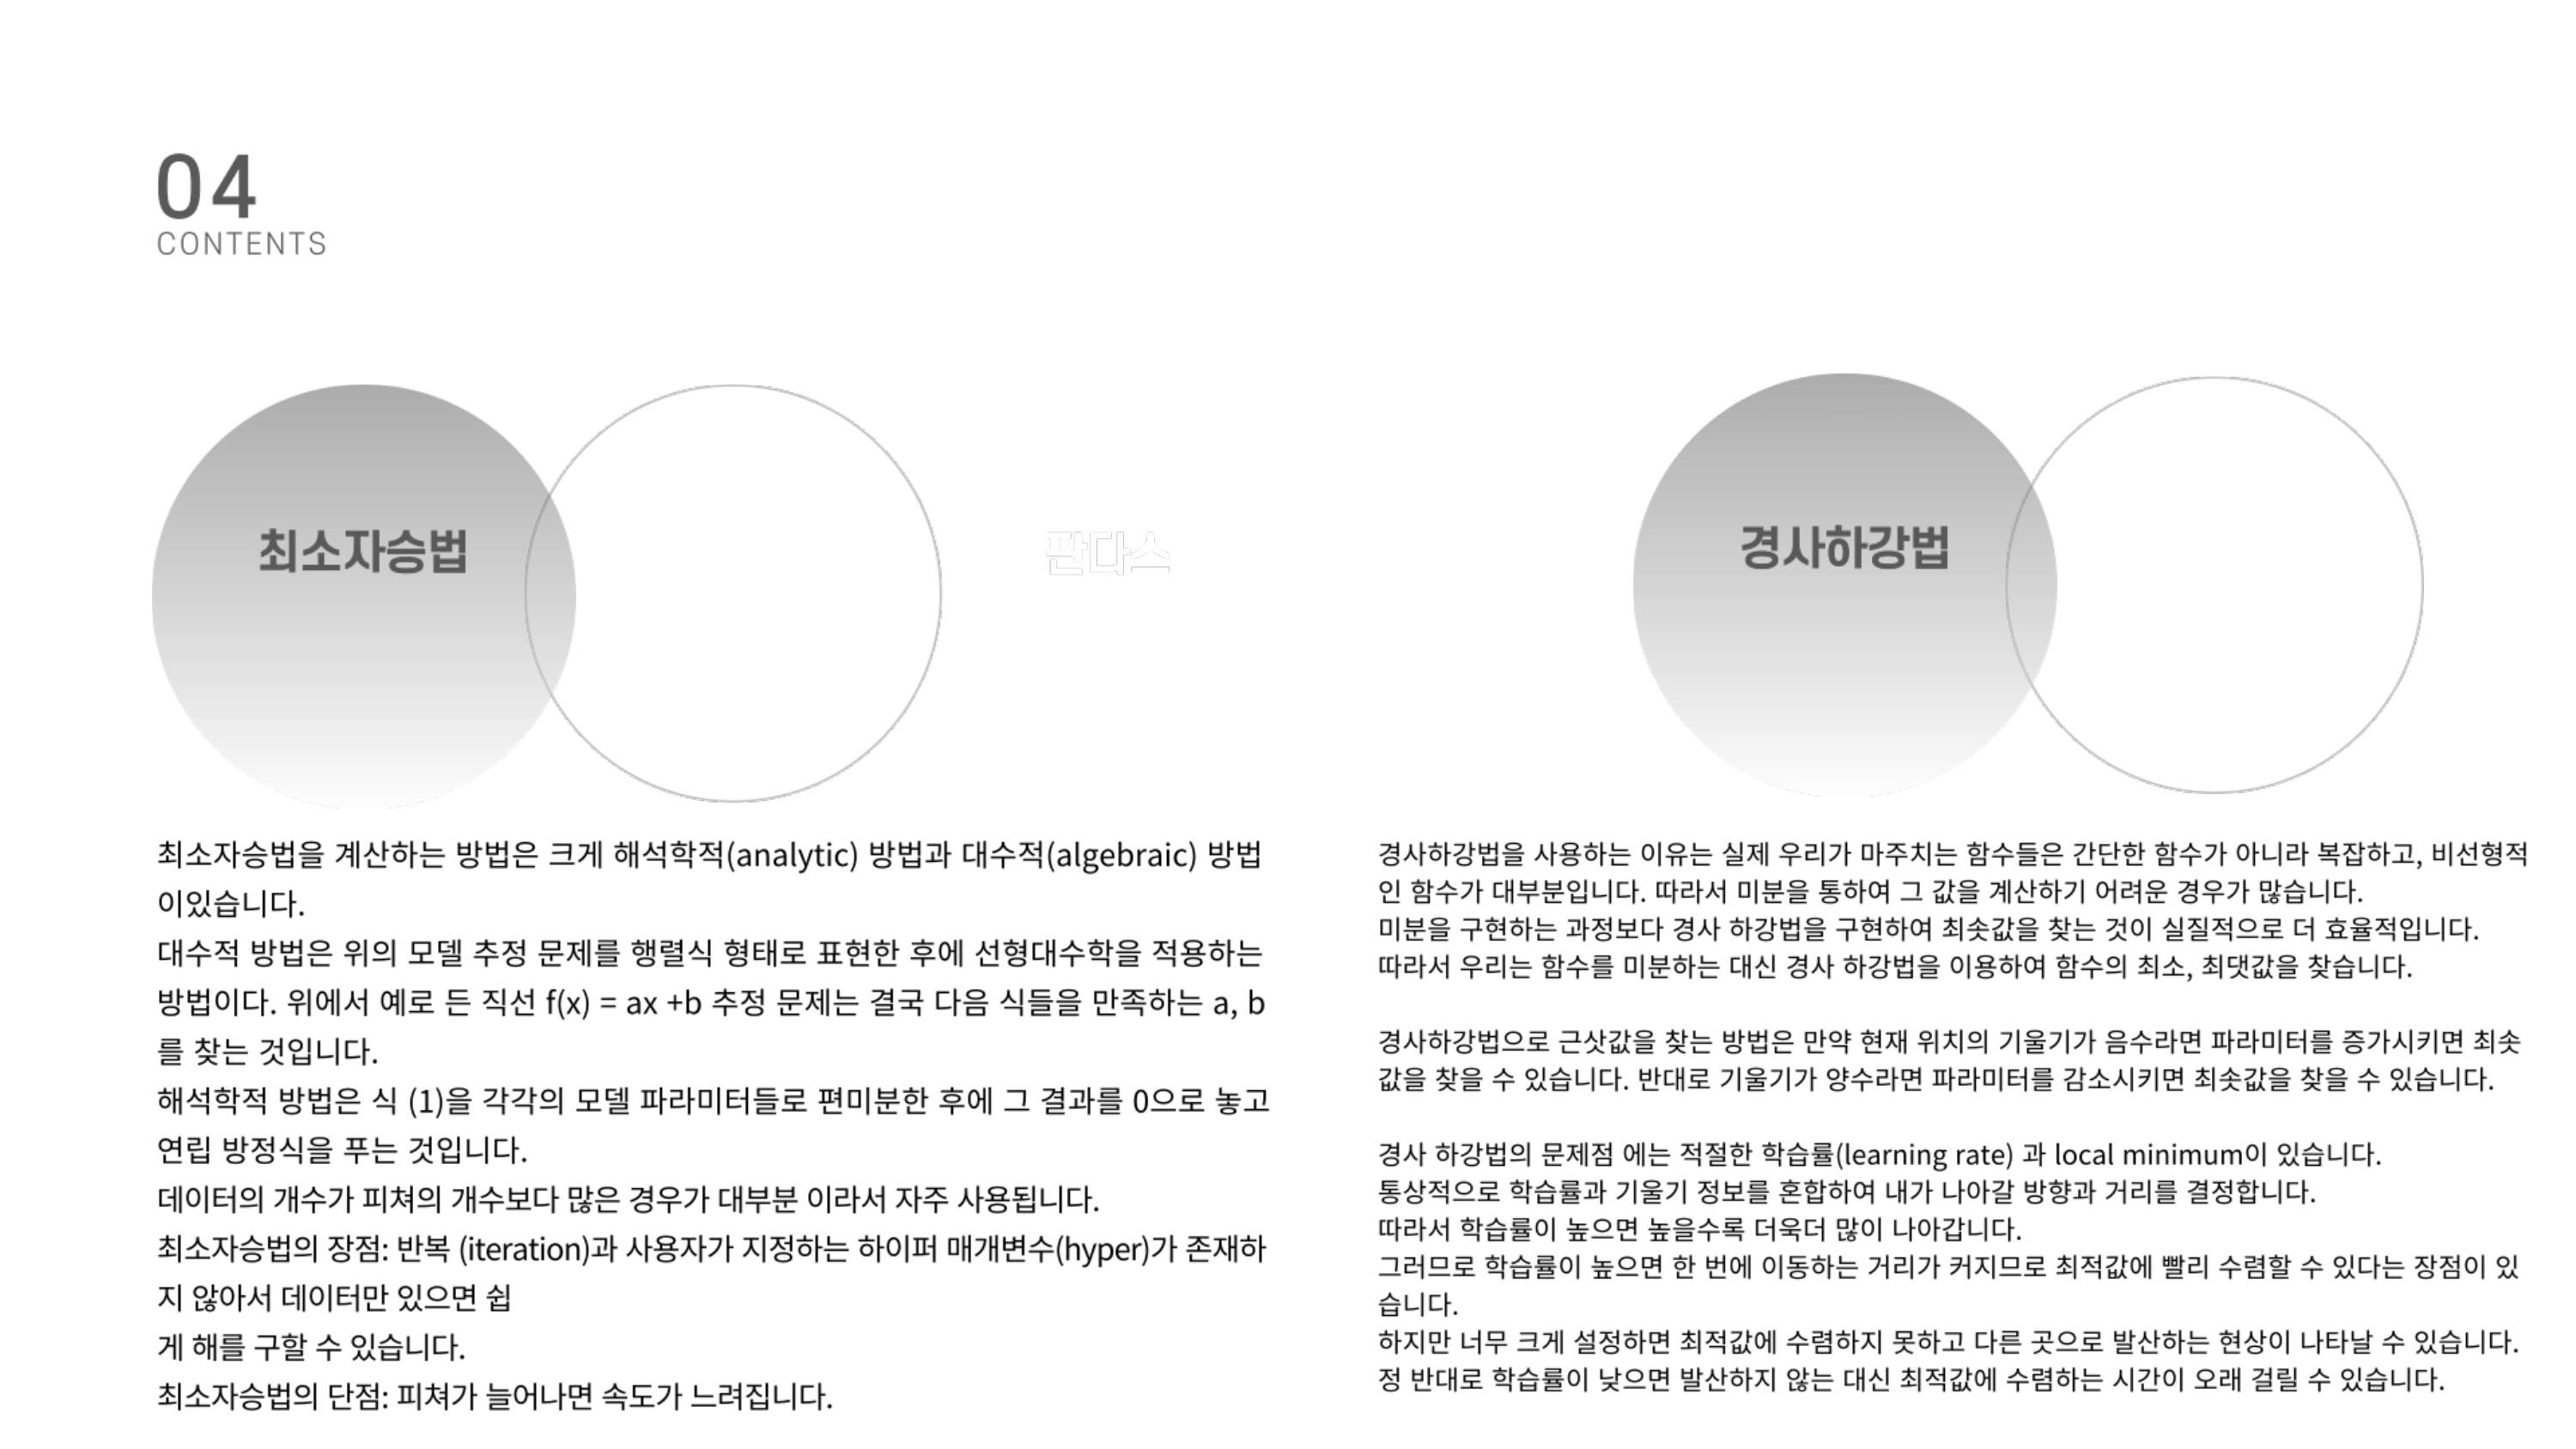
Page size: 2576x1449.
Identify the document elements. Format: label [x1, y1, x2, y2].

picture [153, 830, 1286, 1434]
text_box [1632, 373, 2057, 797]
text_box [2061, 375, 2424, 794]
text_box [152, 385, 577, 809]
picture [143, 118, 344, 280]
picture [1652, 508, 1976, 591]
picture [170, 512, 494, 595]
picture [914, 514, 1196, 597]
picture [1374, 830, 2543, 1411]
text_box [577, 385, 943, 803]
